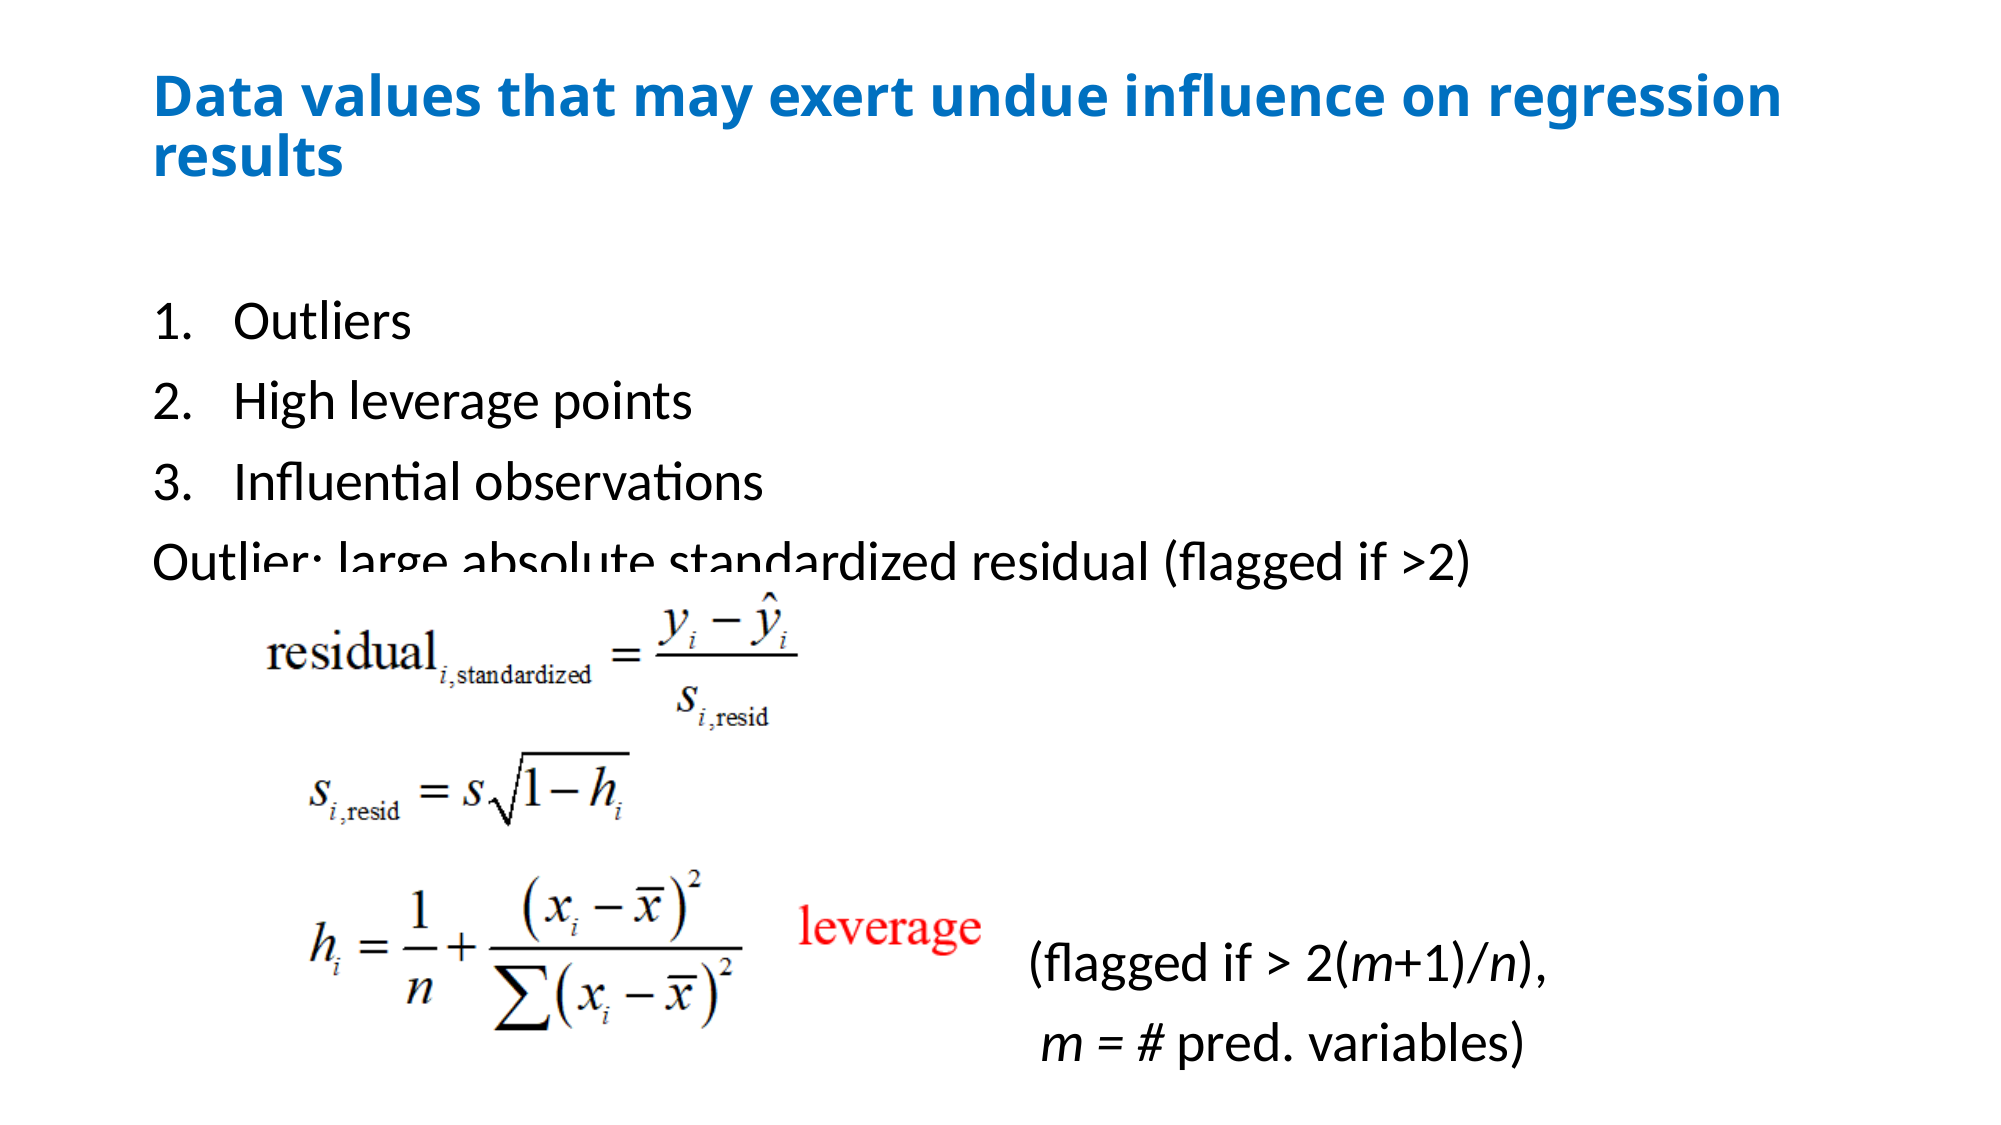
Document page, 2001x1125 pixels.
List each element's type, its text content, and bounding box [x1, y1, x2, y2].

title Data values that may exert undue influence on regression results [137, 59, 1863, 196]
picture [250, 572, 820, 737]
picture [293, 746, 655, 839]
list Outliers High leverage points Influential observations Outlier: large absolute standardized residual (flagged if >2) (flagged if > 2(m+1)/n), m = # pred. variables) [137, 196, 1863, 1089]
picture [270, 848, 1017, 1051]
